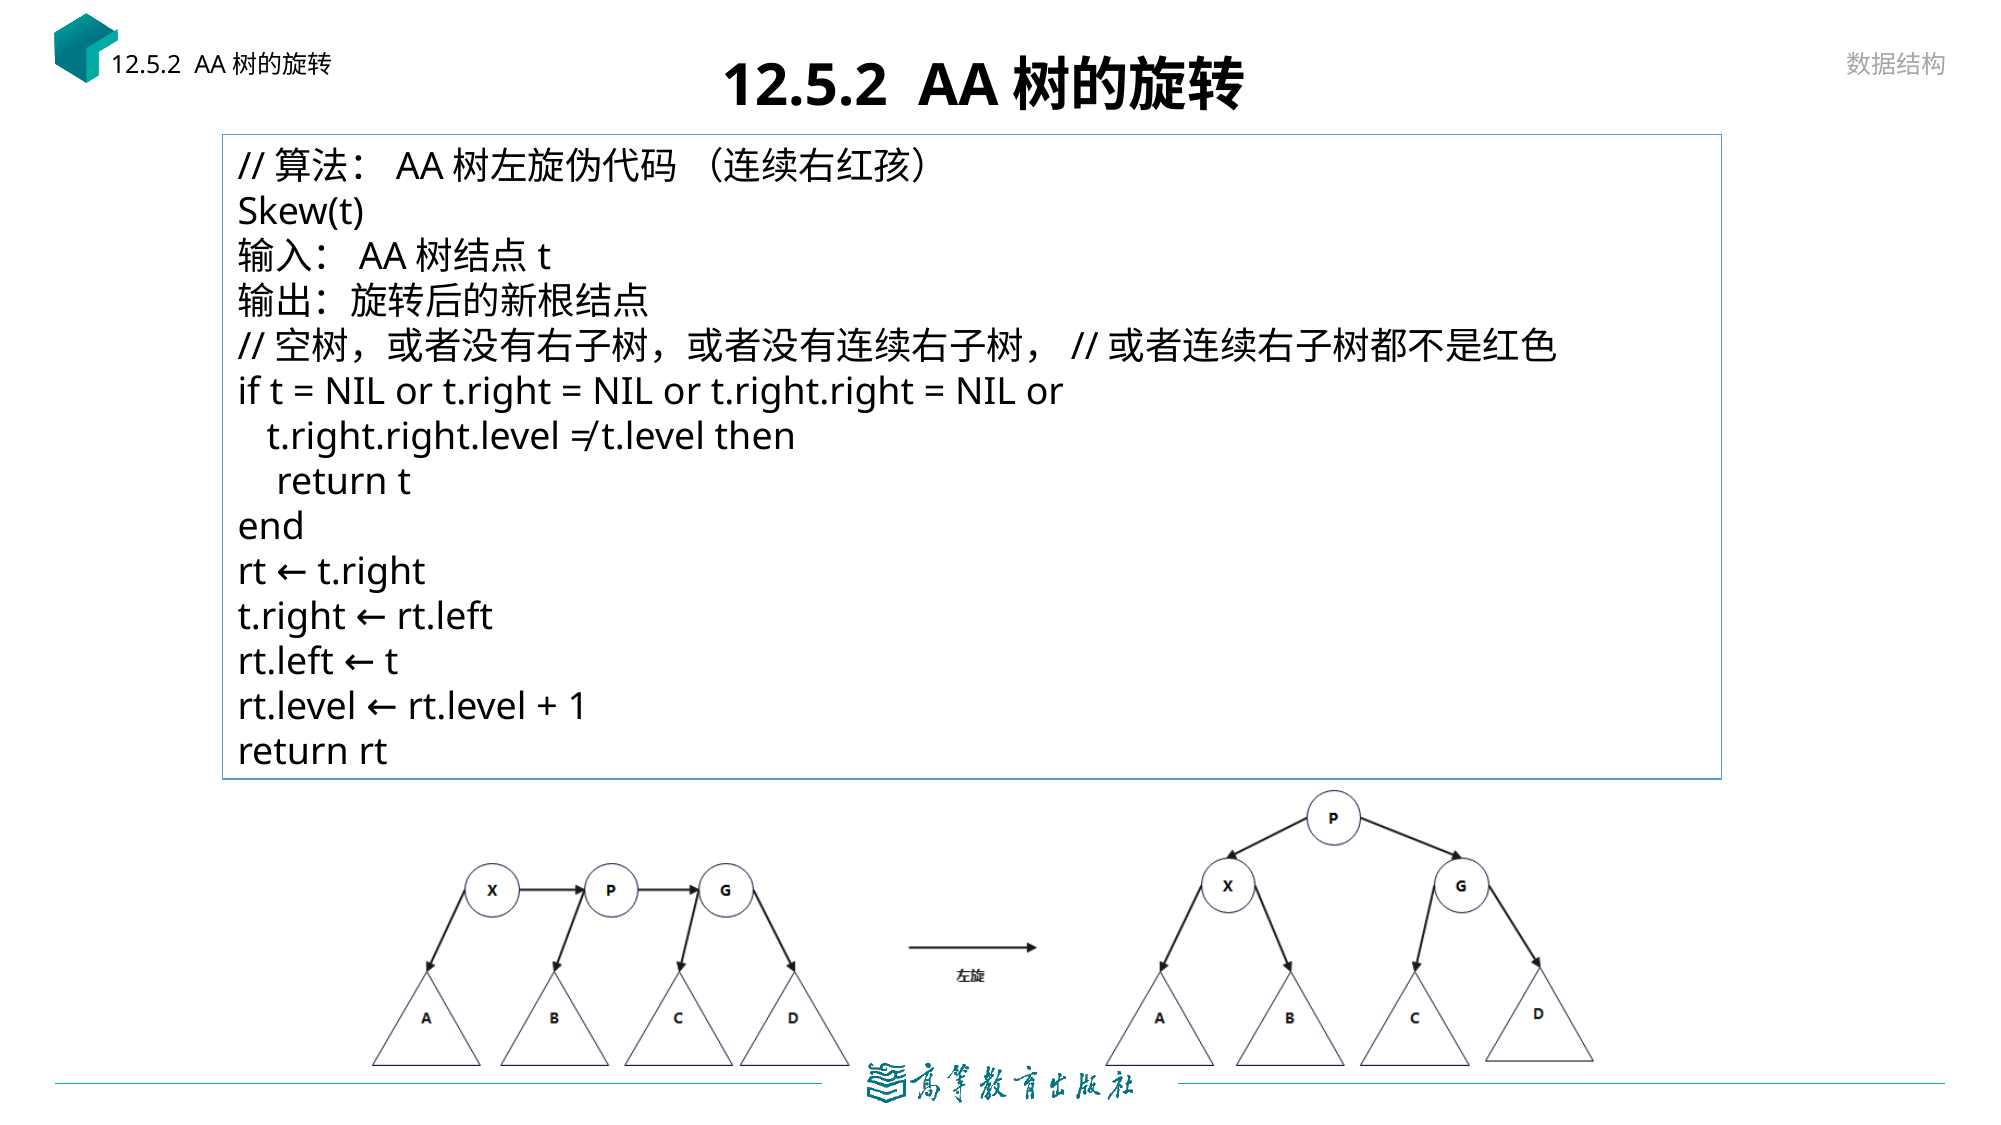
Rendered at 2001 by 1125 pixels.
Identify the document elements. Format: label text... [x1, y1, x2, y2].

list 数据结构 [1115, 32, 1962, 86]
picture [372, 790, 1595, 1103]
text_box //算法：AA树左旋伪代码 （连续右红孩） Skew(t) 输入：AA树结点t 输出：旋转后的新根结点 //空树，或者没有右子树，或者没有连续右子树，//或者连续右子树都不是红色 if t = NIL or t.right = NIL or t.right.right = NIL or t.right.right.level ≠ t.level then return t end rt ← t.right t.right ← rt.left rt.left ← t rt.level ← rt.level + 1 return rt [222, 134, 1722, 780]
title 12.5.2 AA树的旋转 [121, 44, 1847, 130]
subtitle 12.5.2 AA树的旋转 [95, 44, 894, 99]
